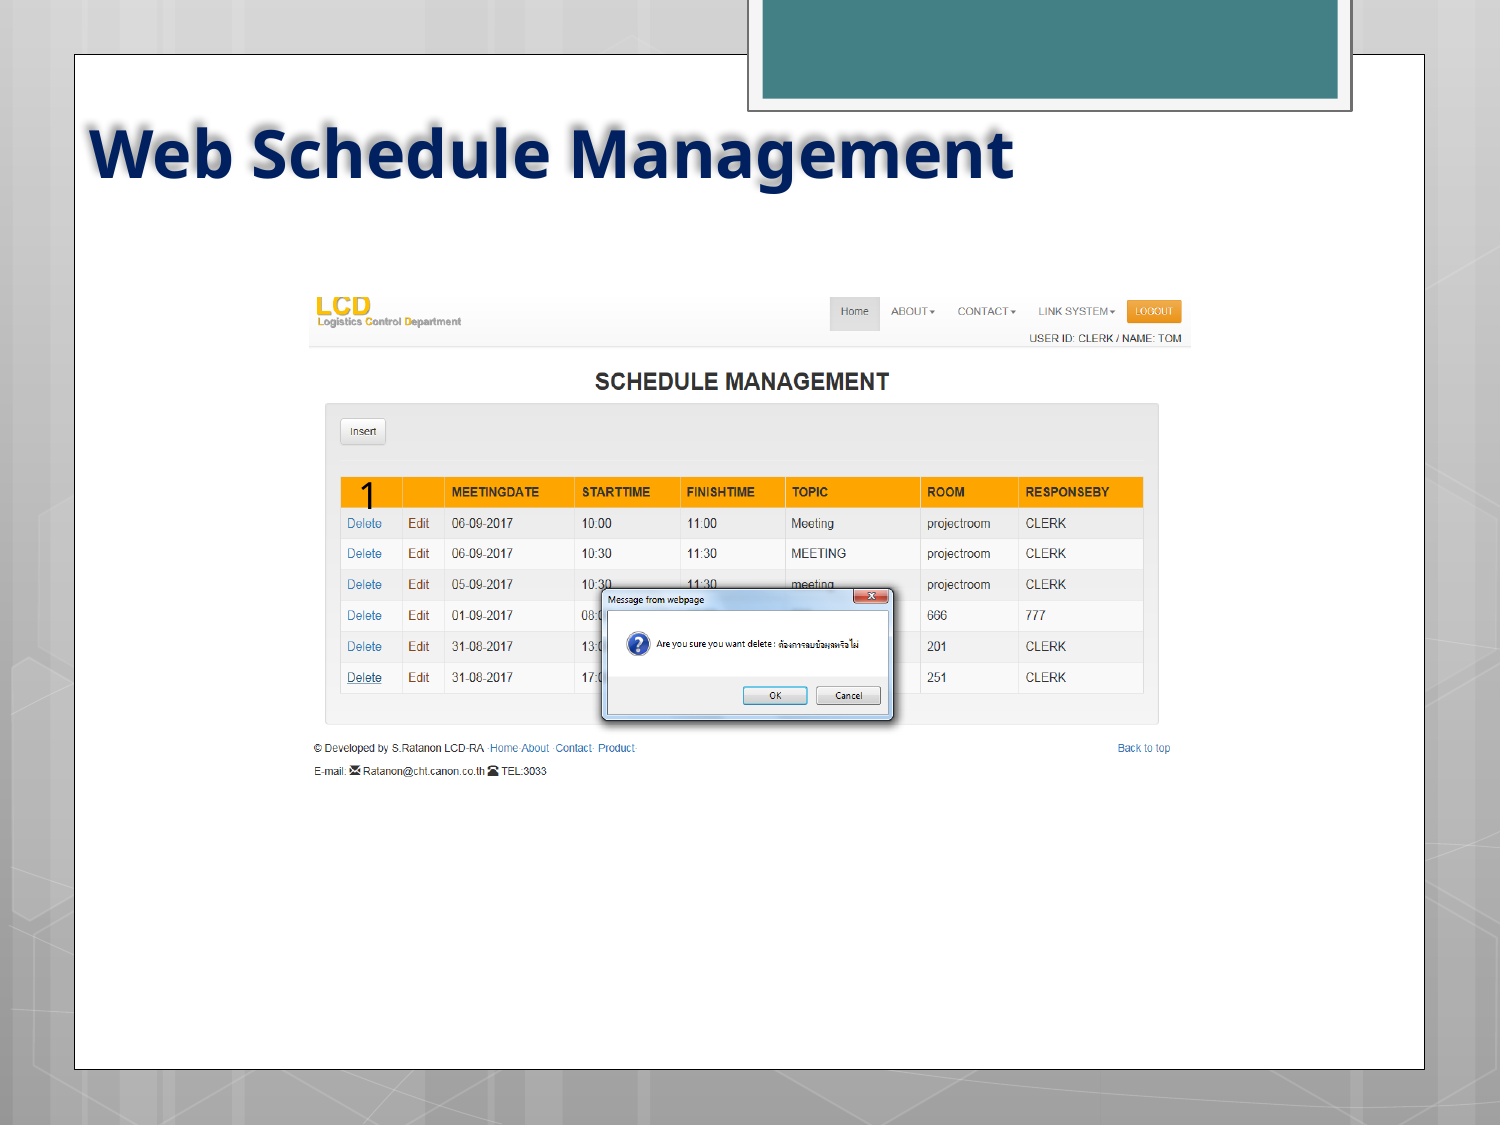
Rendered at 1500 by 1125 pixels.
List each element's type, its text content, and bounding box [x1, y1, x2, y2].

picture [309, 297, 1191, 828]
text_box Web Schedule Management [75, 103, 1192, 199]
